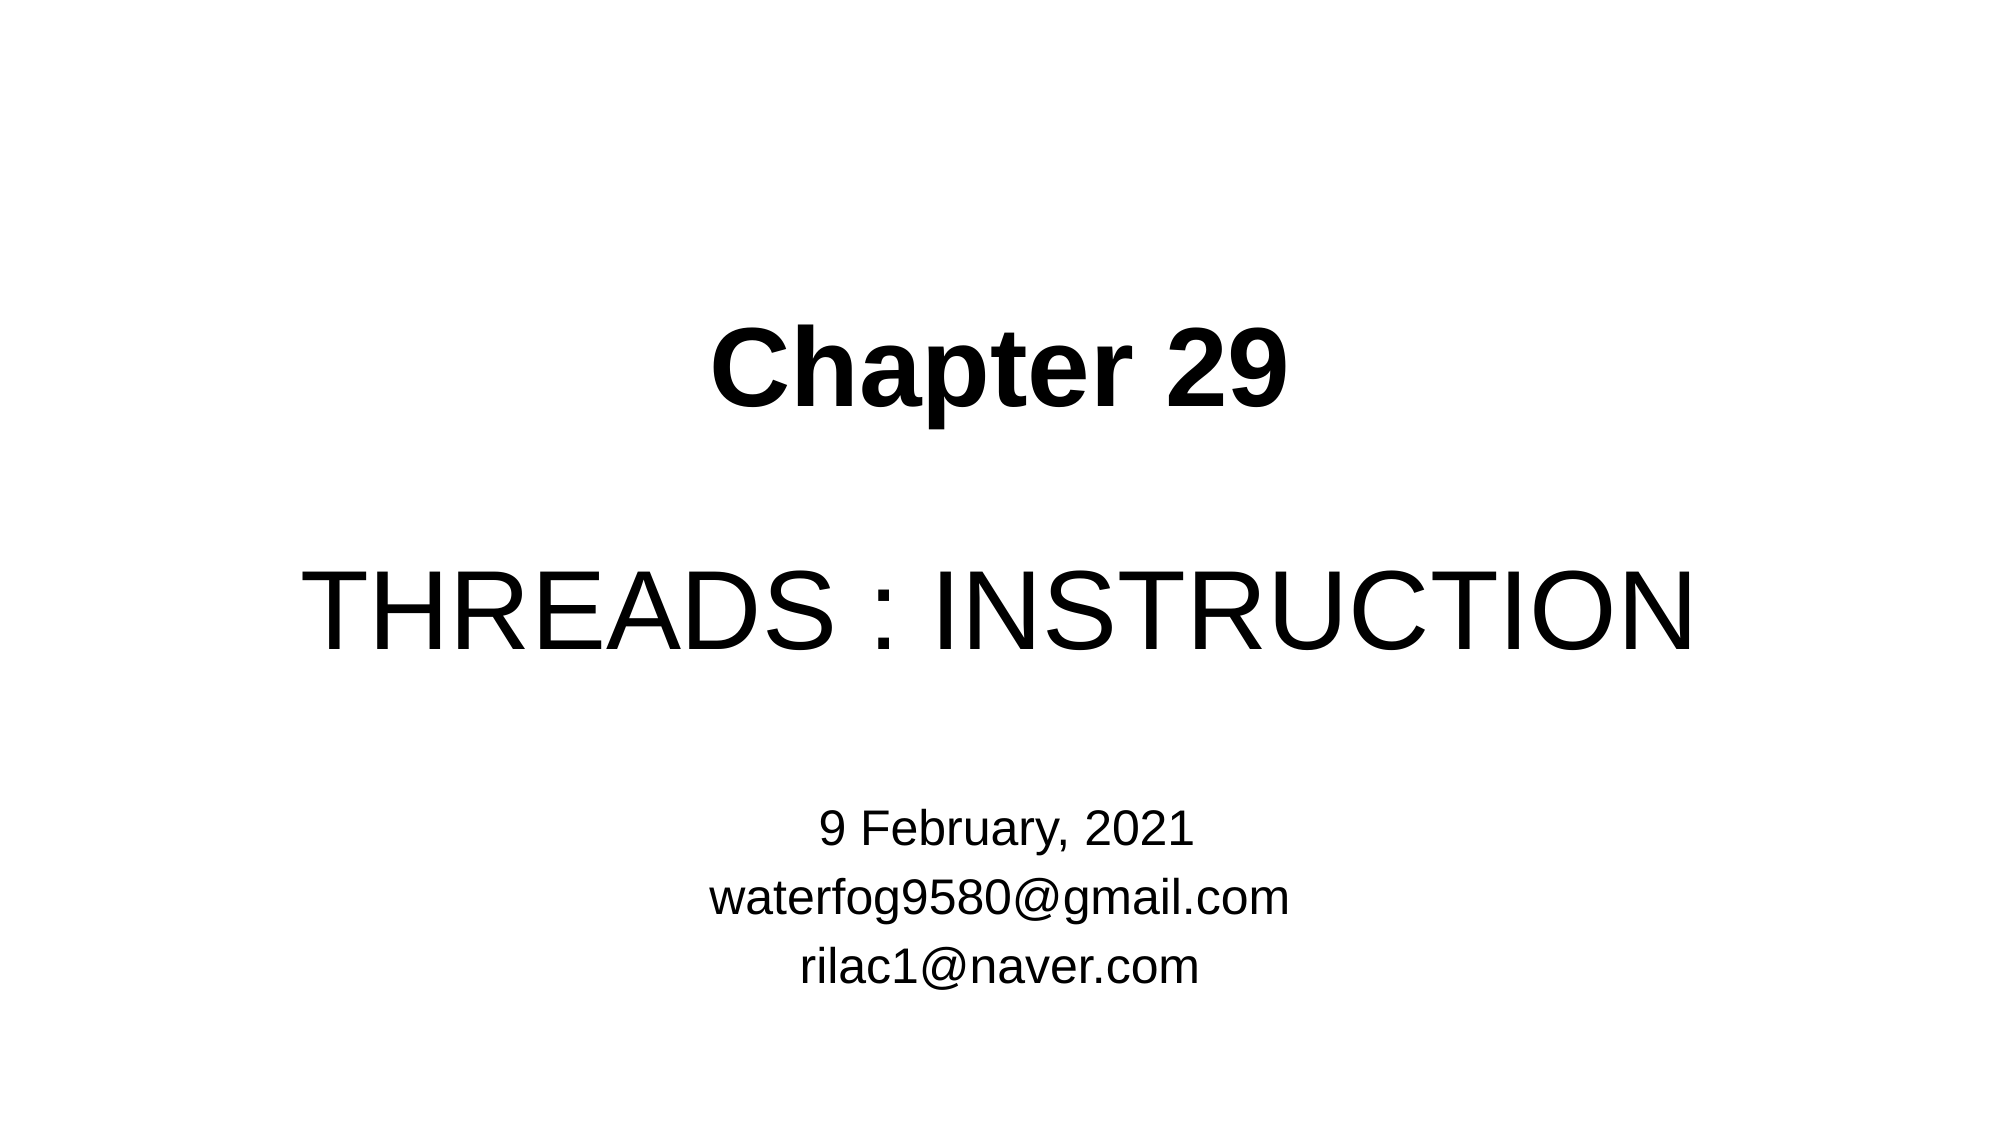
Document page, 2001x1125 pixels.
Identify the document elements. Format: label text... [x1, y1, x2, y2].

title Chapter 29 THREADS : INSTRUCTION [249, 190, 1750, 682]
subtitle 9 February, 2021 waterfog9580@gmail.com rilac1@naver.com [249, 718, 1750, 1011]
